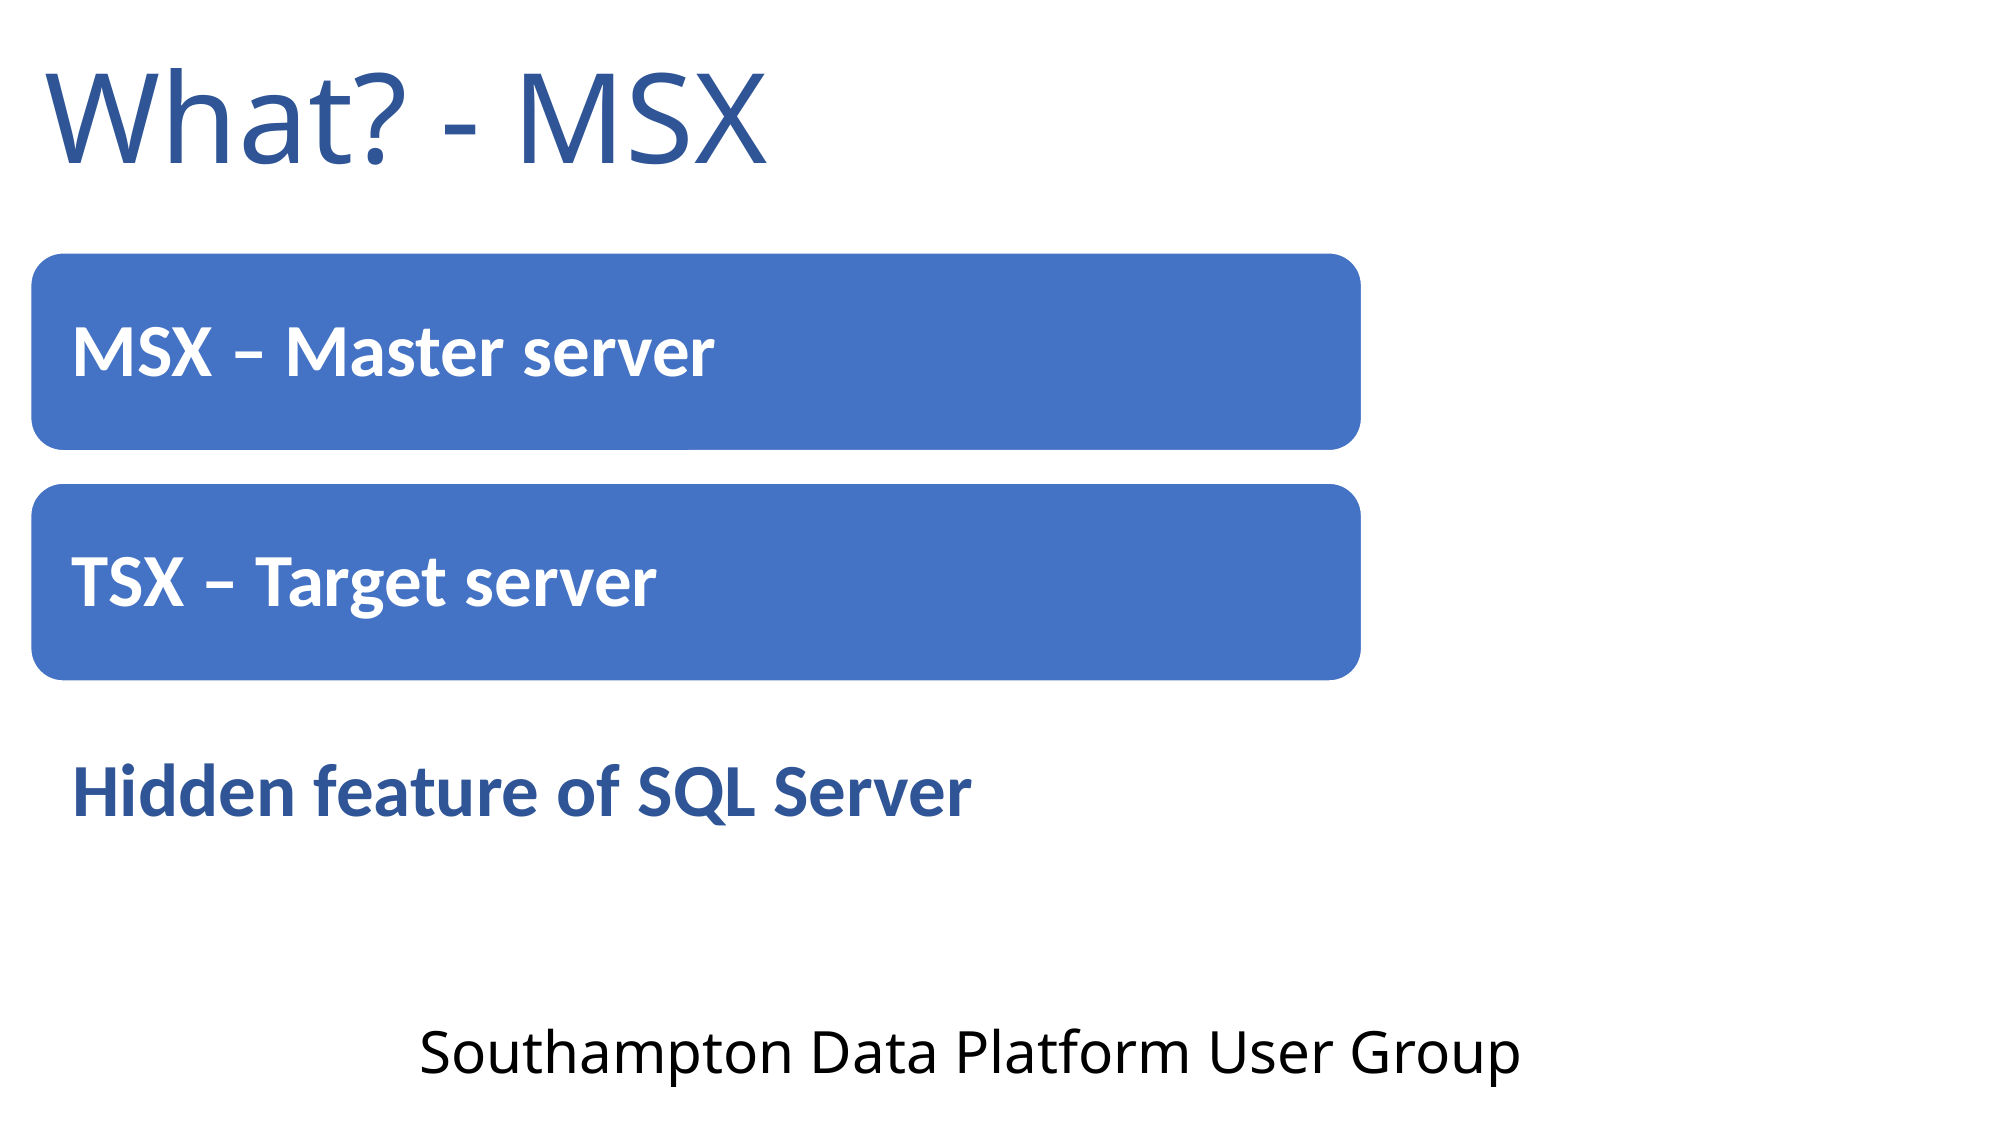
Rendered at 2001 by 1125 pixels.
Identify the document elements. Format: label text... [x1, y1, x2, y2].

text_box Southampton Data Platform User Group [404, 1007, 1596, 1093]
text_box Hidden feature of SQL Server [57, 810, 989, 840]
text_box What? - MSX [29, 31, 1363, 124]
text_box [29, 124, 1363, 810]
